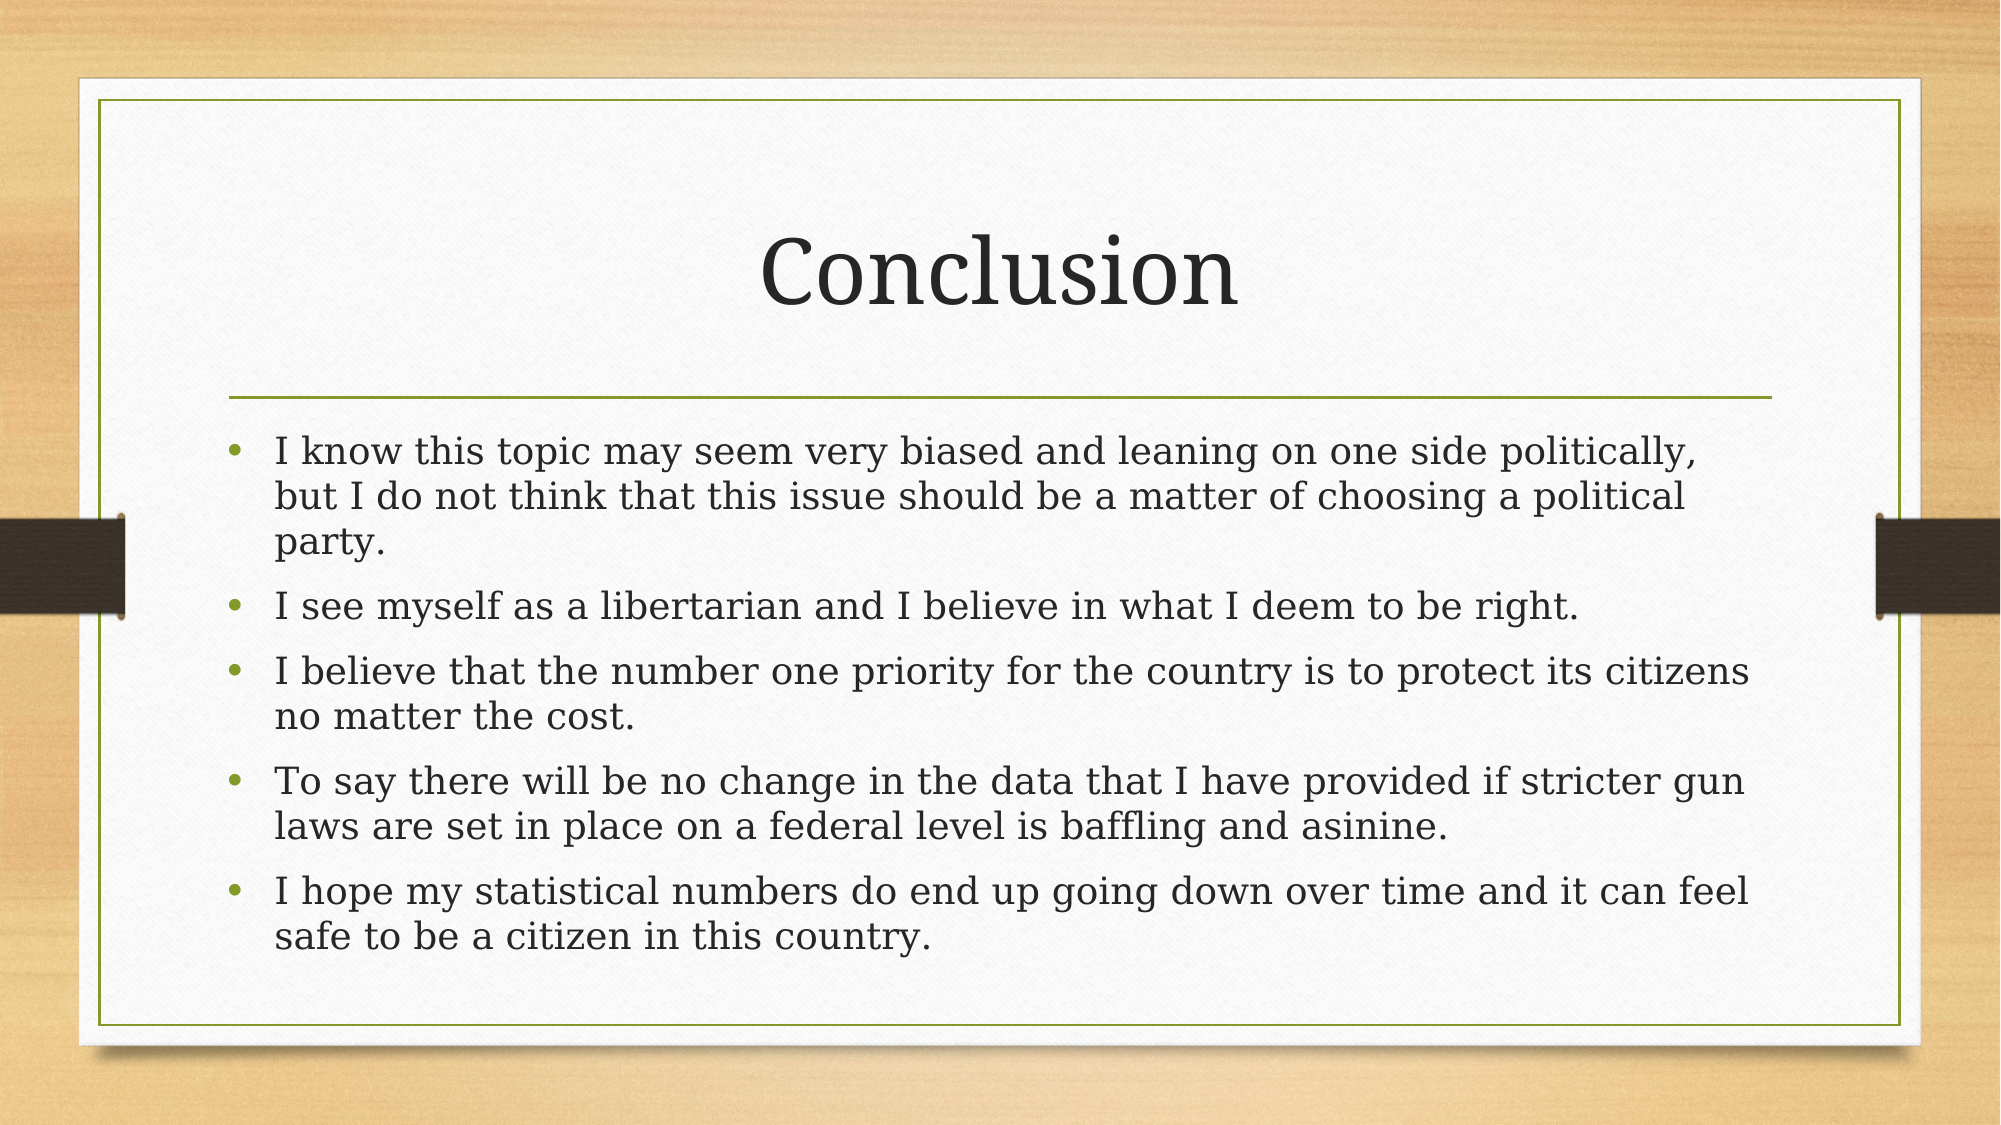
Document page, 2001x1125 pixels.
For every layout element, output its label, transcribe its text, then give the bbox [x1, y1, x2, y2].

list I know this topic may seem very biased and leaning on one side politically, but I do not think that this issue should be a matter of choosing a political party. I see myself as a libertarian and I believe in what I deem to be right. I believe that the number one priority for the country is to protect its citizens no matter the cost. To say there will be no change in the data that I have provided if stricter gun laws are set in place on a federal level is baffling and asinine. I hope my statistical numbers do end up going down over time and it can feel safe to be a citizen in this country. [212, 419, 1788, 964]
title Conclusion [212, 161, 1788, 375]
picture [0, 0, 2001, 1125]
